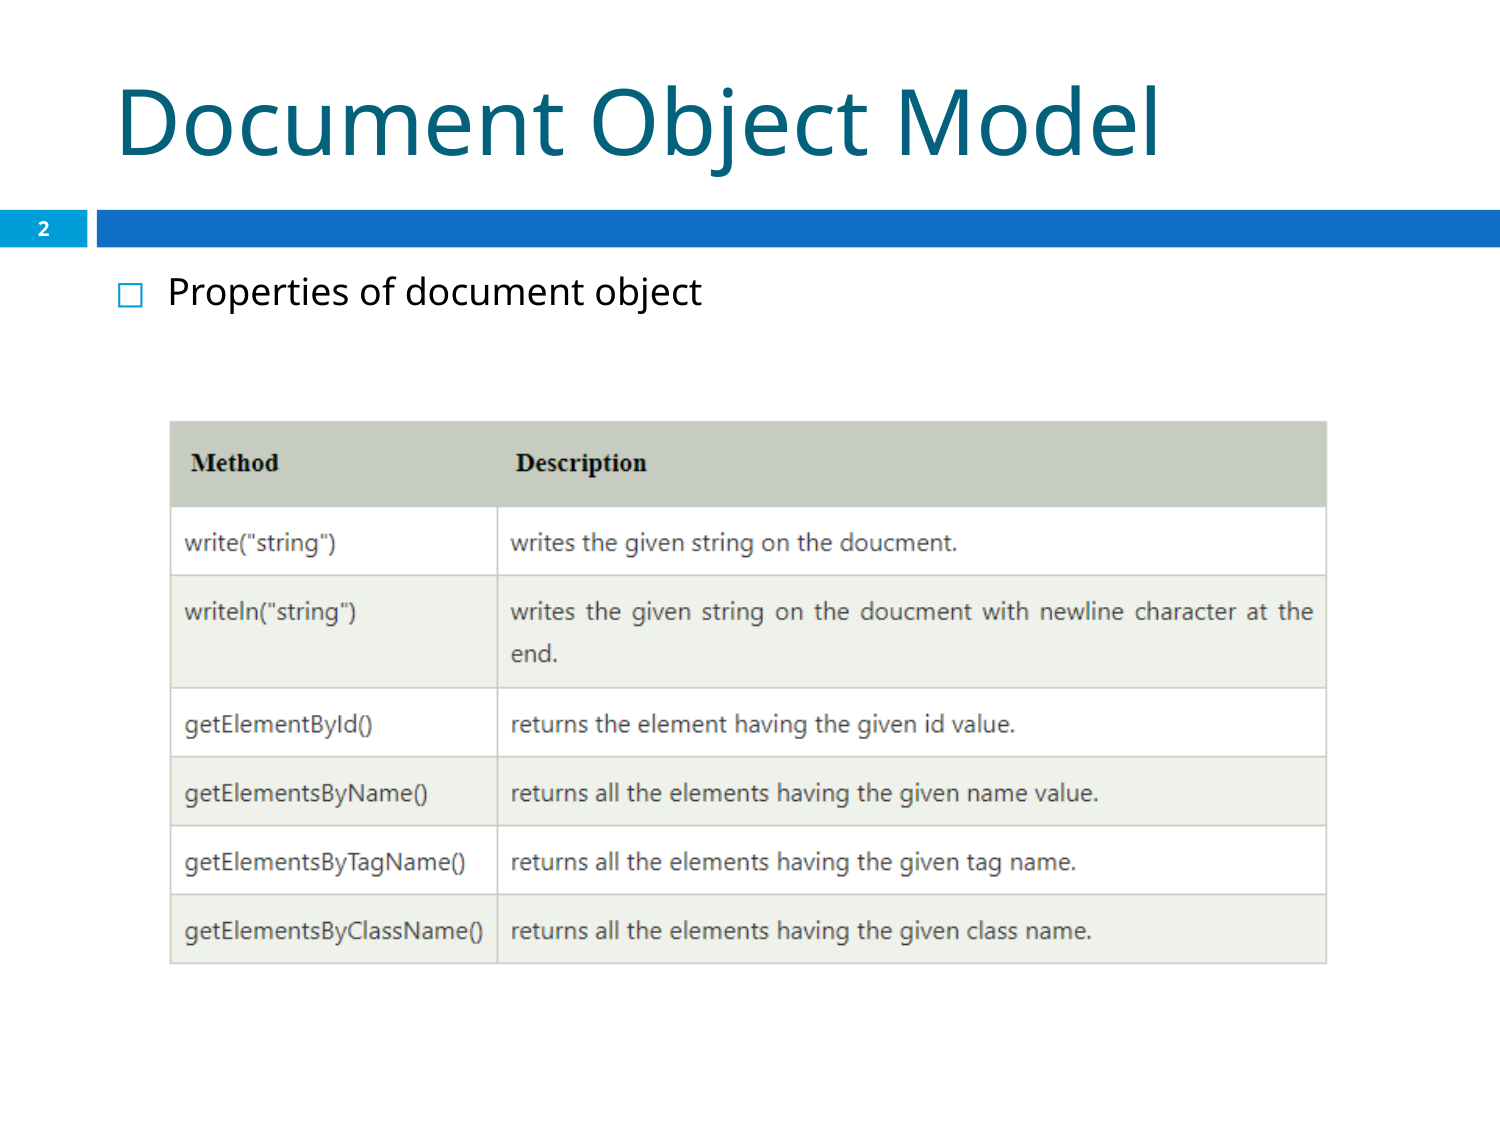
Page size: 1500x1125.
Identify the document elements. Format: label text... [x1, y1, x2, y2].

list Properties of document object [99, 260, 1459, 1011]
slide_number 2 [0, 208, 88, 249]
picture [156, 412, 1344, 969]
title Document Object Model [99, 37, 1438, 200]
